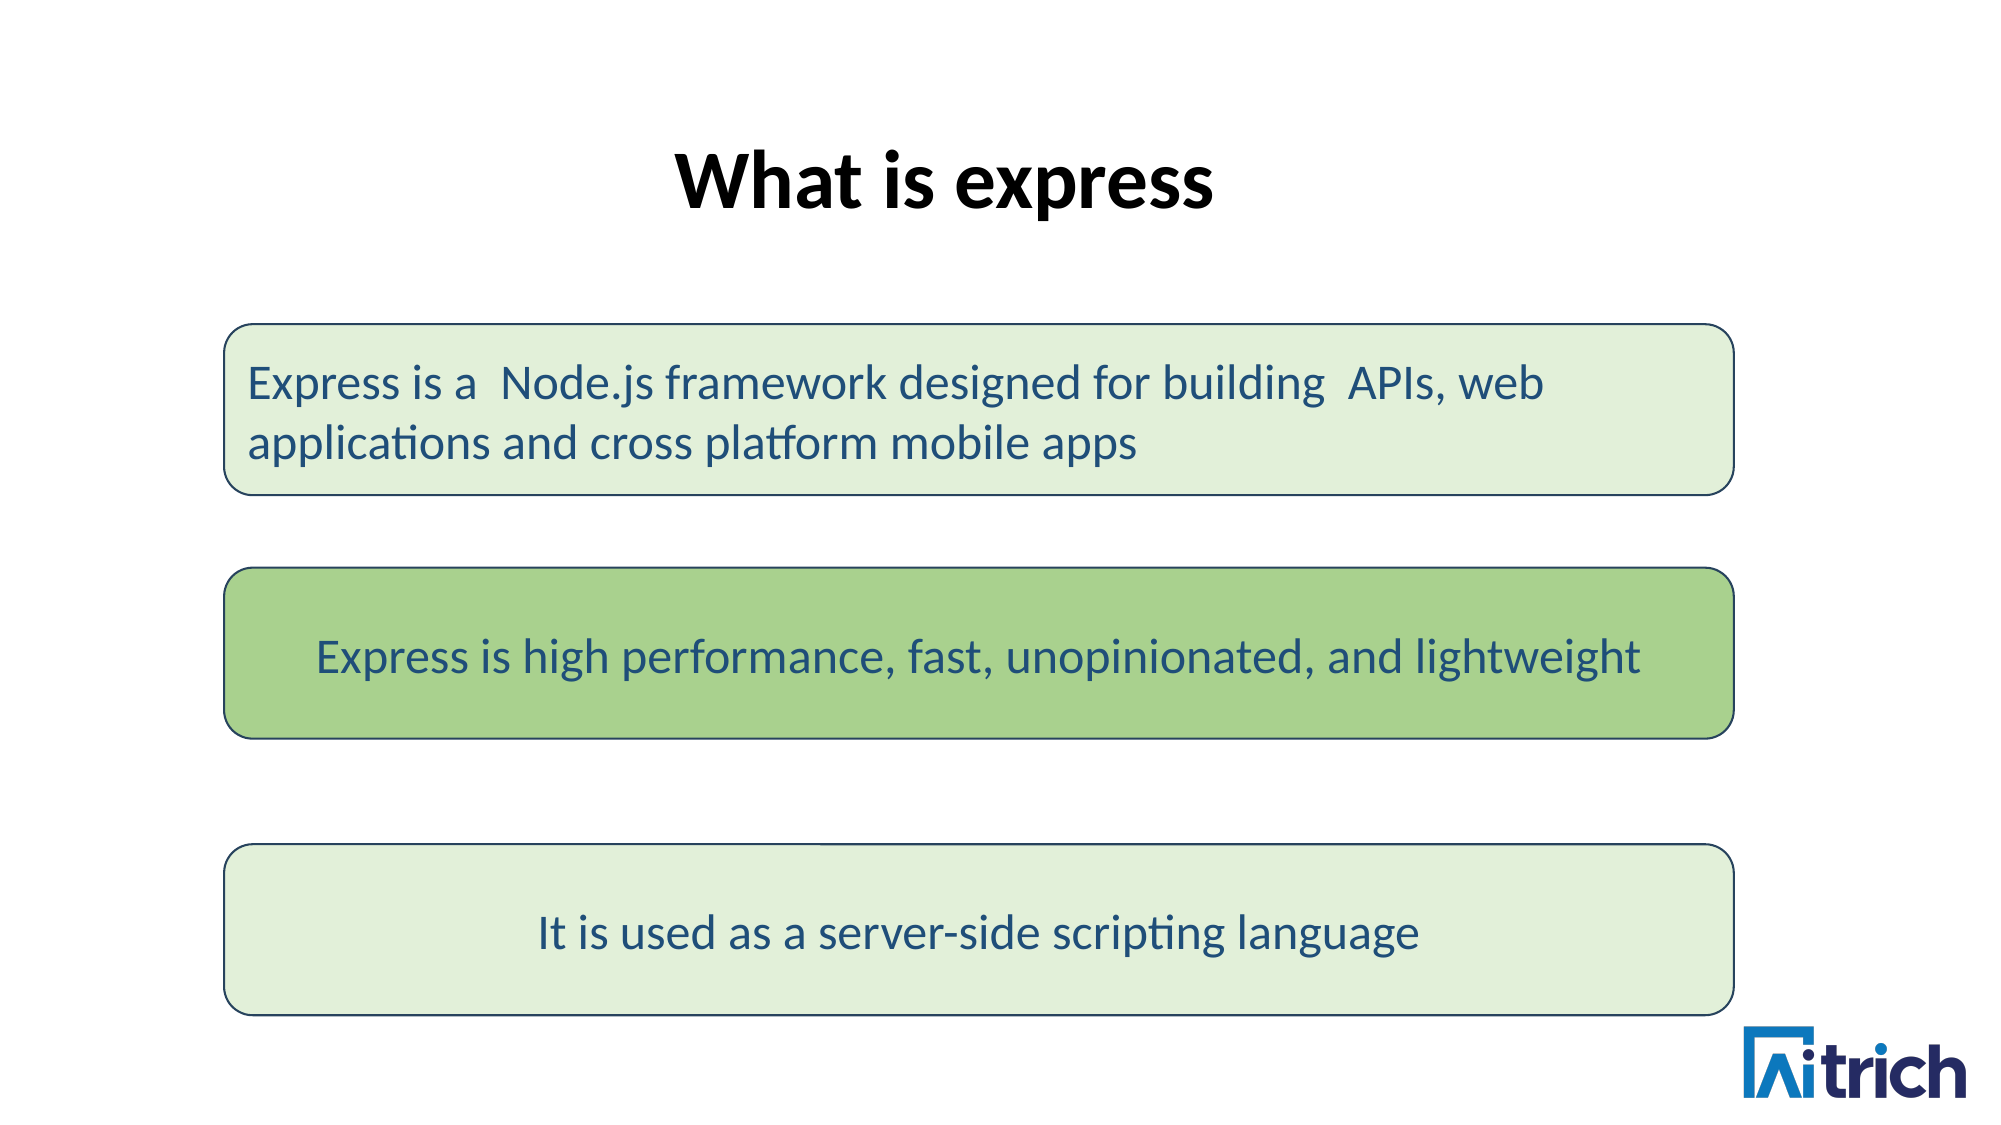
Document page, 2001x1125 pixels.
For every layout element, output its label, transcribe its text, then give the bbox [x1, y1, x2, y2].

picture [1741, 1024, 1968, 1100]
text_box What is express [659, 117, 2000, 233]
text_box Express is a Node.js framework designed for building APIs, web applications and cross platform mobile apps [223, 323, 1735, 497]
text_box It is used as a server-side scripting language [223, 843, 1735, 1017]
text_box Express is high performance, fast, unopinionated, and lightweight [223, 566, 1735, 740]
